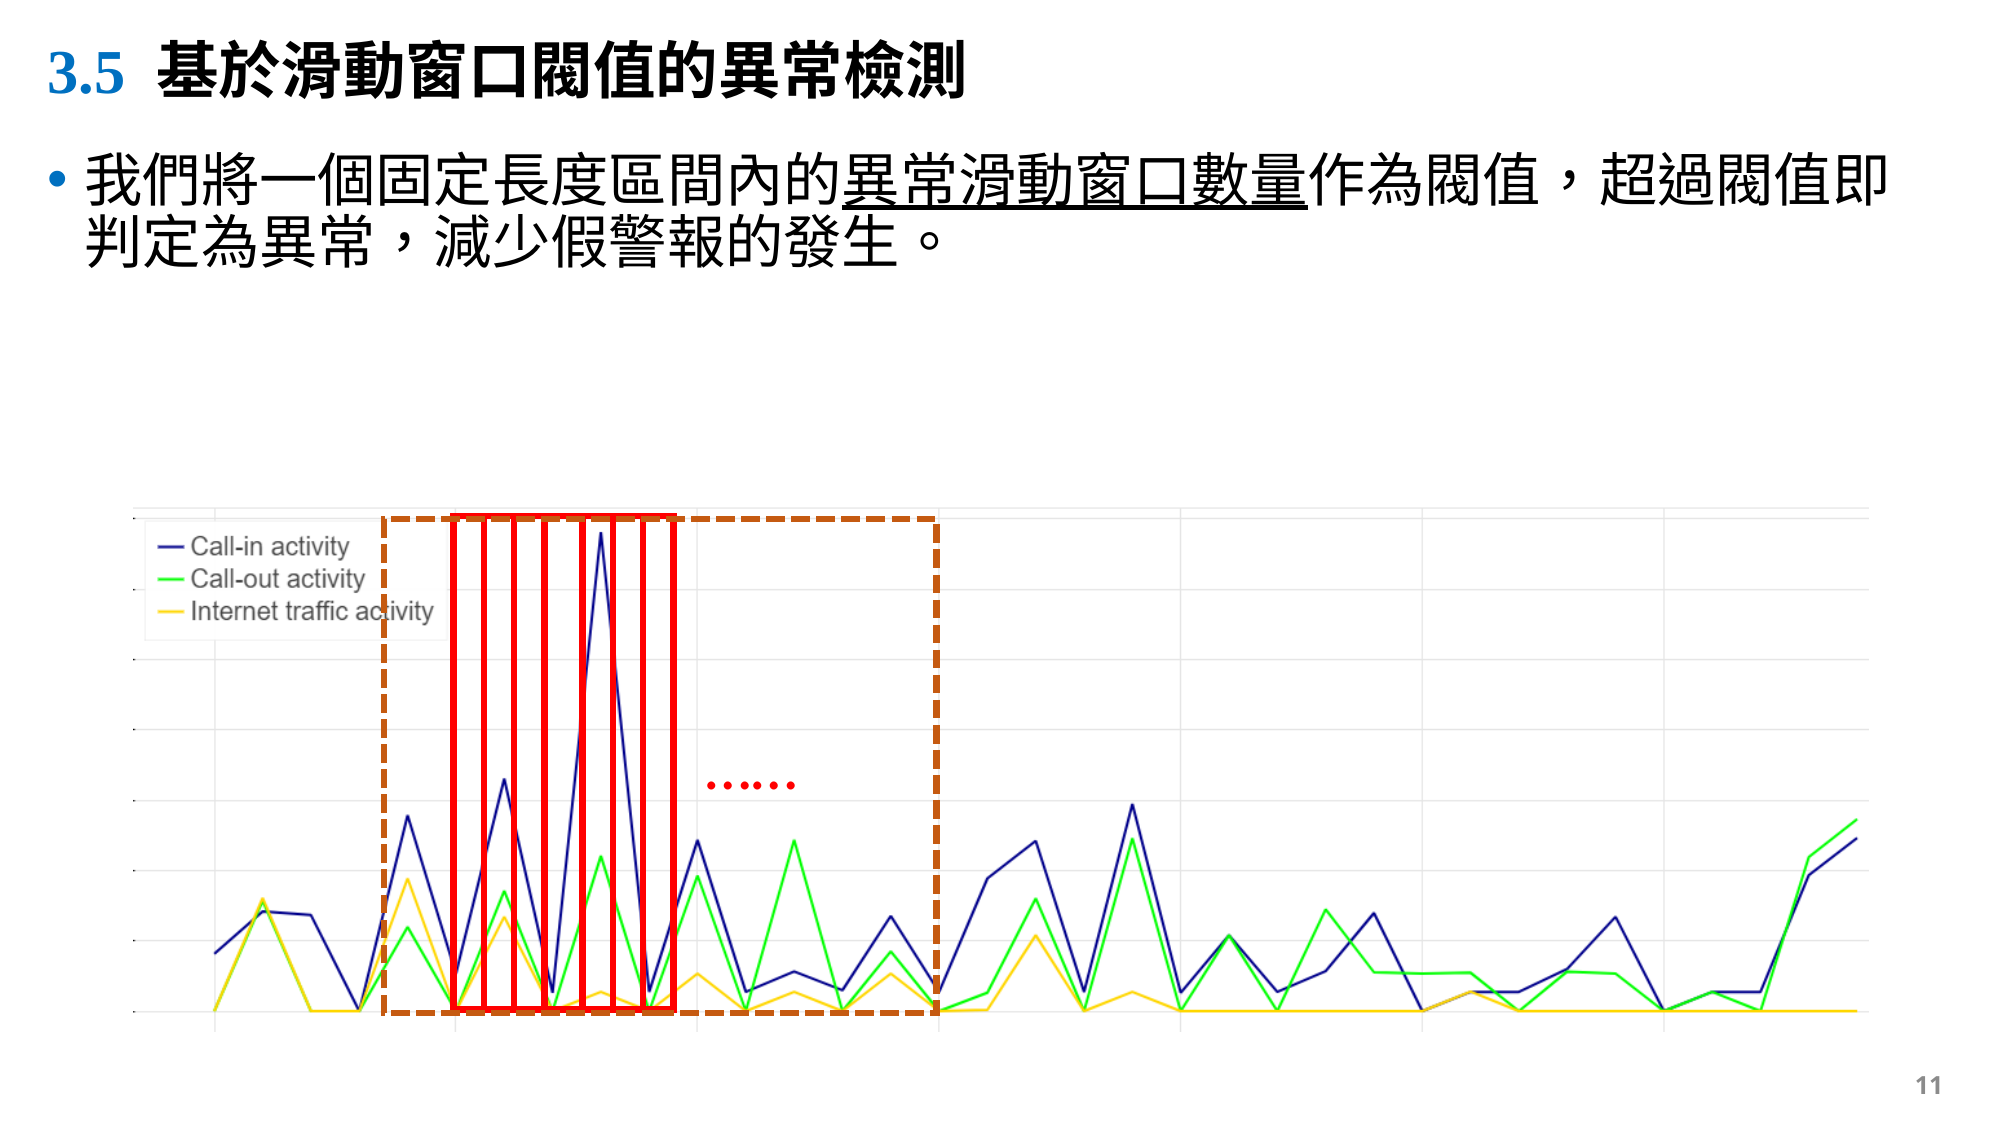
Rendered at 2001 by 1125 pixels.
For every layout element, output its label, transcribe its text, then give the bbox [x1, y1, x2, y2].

slide_number 11 [1412, 1056, 1959, 1117]
list 我們將一個固定長度區間內的異常滑動窗口數量作為閥值，超過閥值即判定為異常，減少假警報的發生。 [32, 143, 1959, 1037]
title 3.5 基於滑動窗口閥值的異常檢測 [32, 22, 1959, 125]
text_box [133, 505, 1869, 1032]
